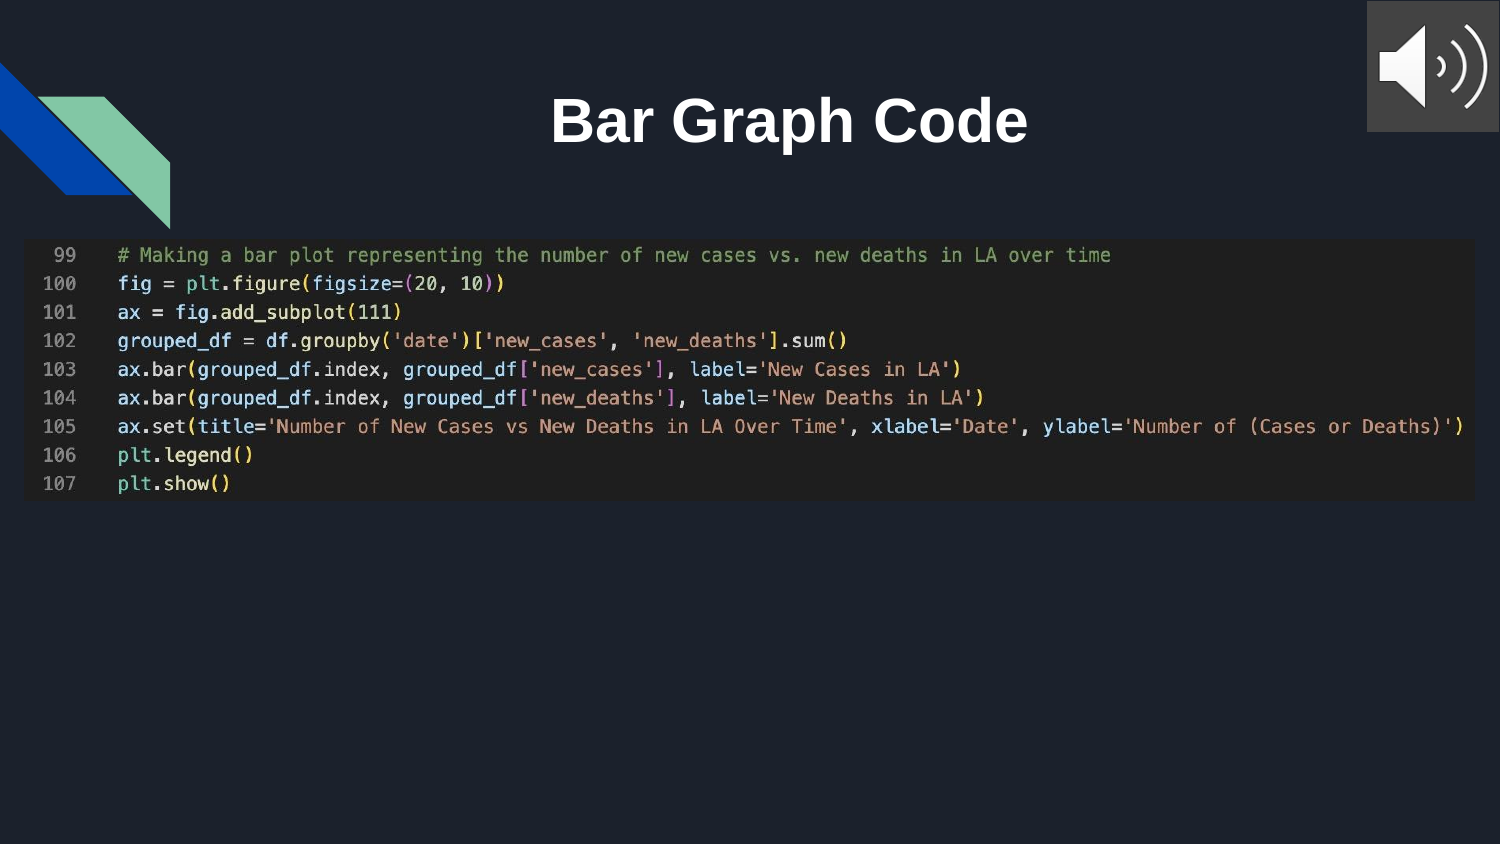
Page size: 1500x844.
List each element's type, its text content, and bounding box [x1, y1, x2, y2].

picture [24, 239, 1476, 501]
title Bar Graph Code [212, 64, 1368, 215]
picture [1366, 0, 1500, 134]
